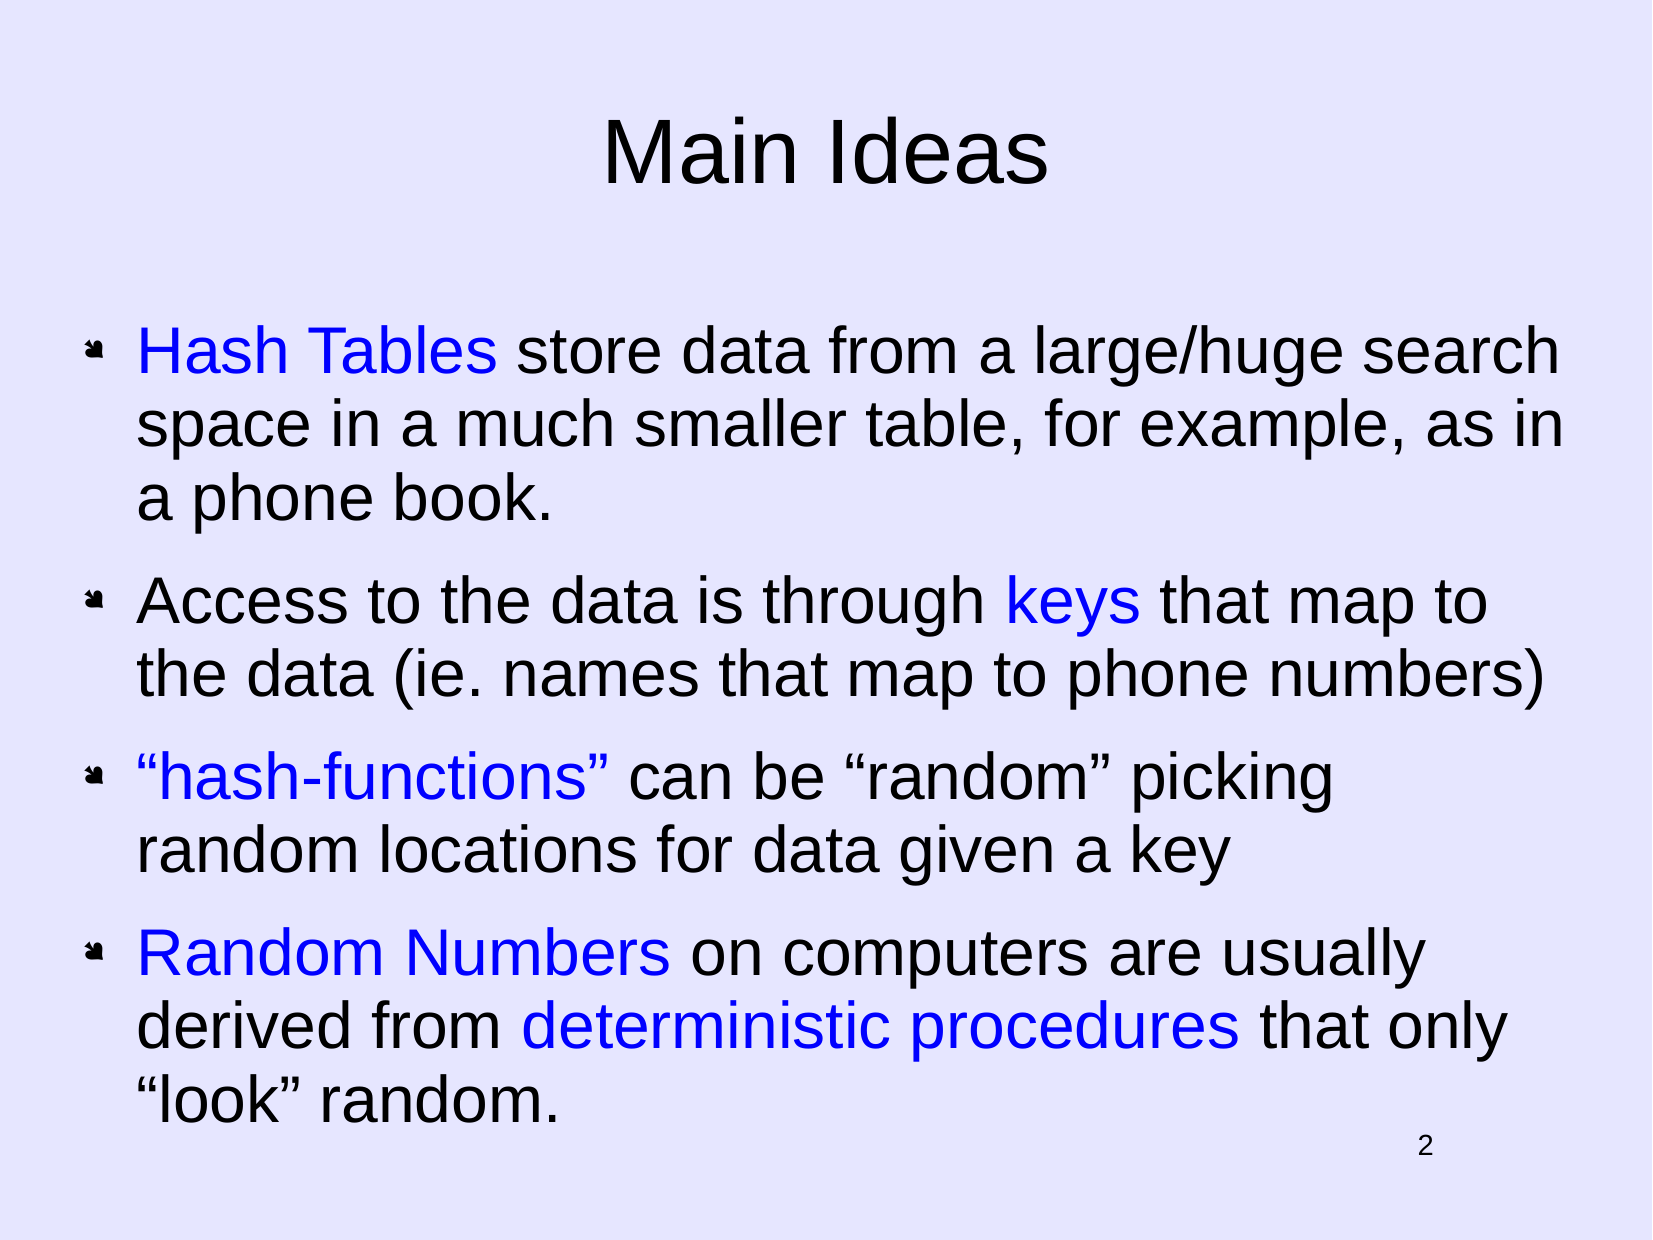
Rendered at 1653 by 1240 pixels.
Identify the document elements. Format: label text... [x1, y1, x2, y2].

slide_number 2 [1416, 1146, 1568, 1173]
title Main Ideas [82, 56, 1571, 250]
list Hash Tables store data from a large/huge search space in a much smaller table, for example, as in a phone book. Access to the data is through keys that map to the data (ie. names that map to phone numbers) “hash-functions” can be “random” picking random locations for data given a key Random Numbers on computers are usually derived from deterministic procedures that only “look” random. [81, 313, 1571, 1146]
